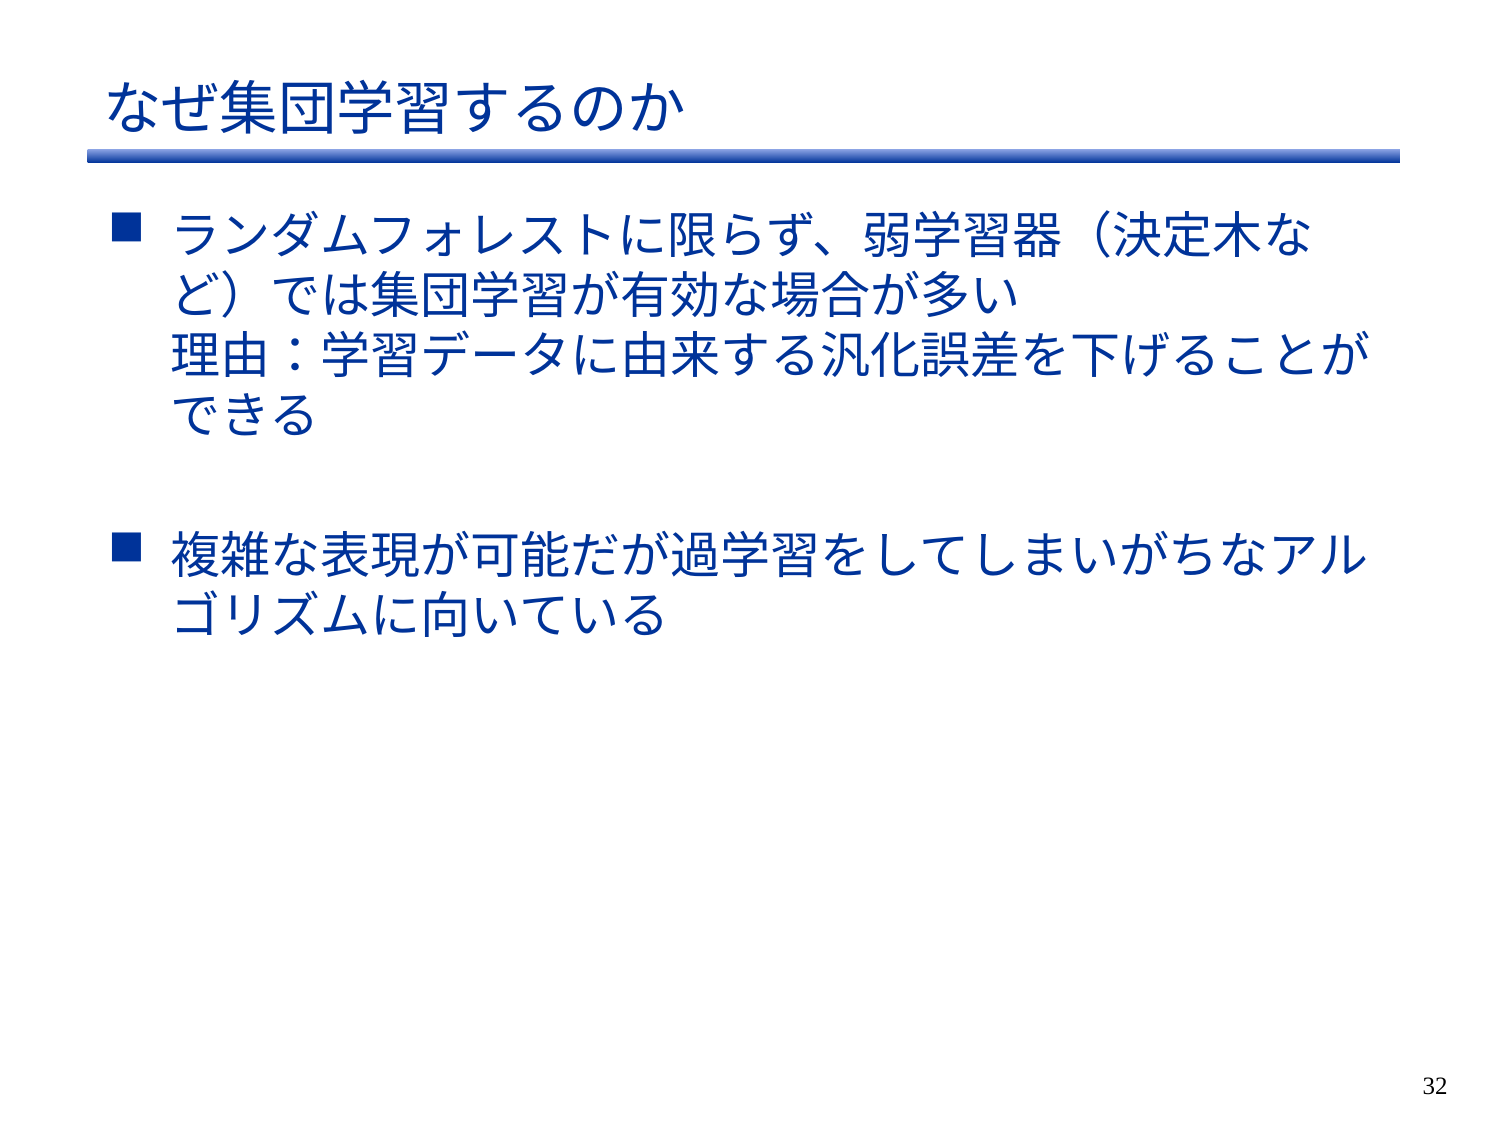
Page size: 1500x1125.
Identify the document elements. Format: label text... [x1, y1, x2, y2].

list ランダムフォレストに限らず、弱学習器（決定木など）では集団学習が有効な場合が多い 理由：学習データに由来する汎化誤差を下げることができる 複雑な表現が可能だが過学習をしてしまいがちなアルゴリズムに向いている [92, 196, 1406, 1036]
title なぜ集団学習するのか [88, 77, 1402, 150]
